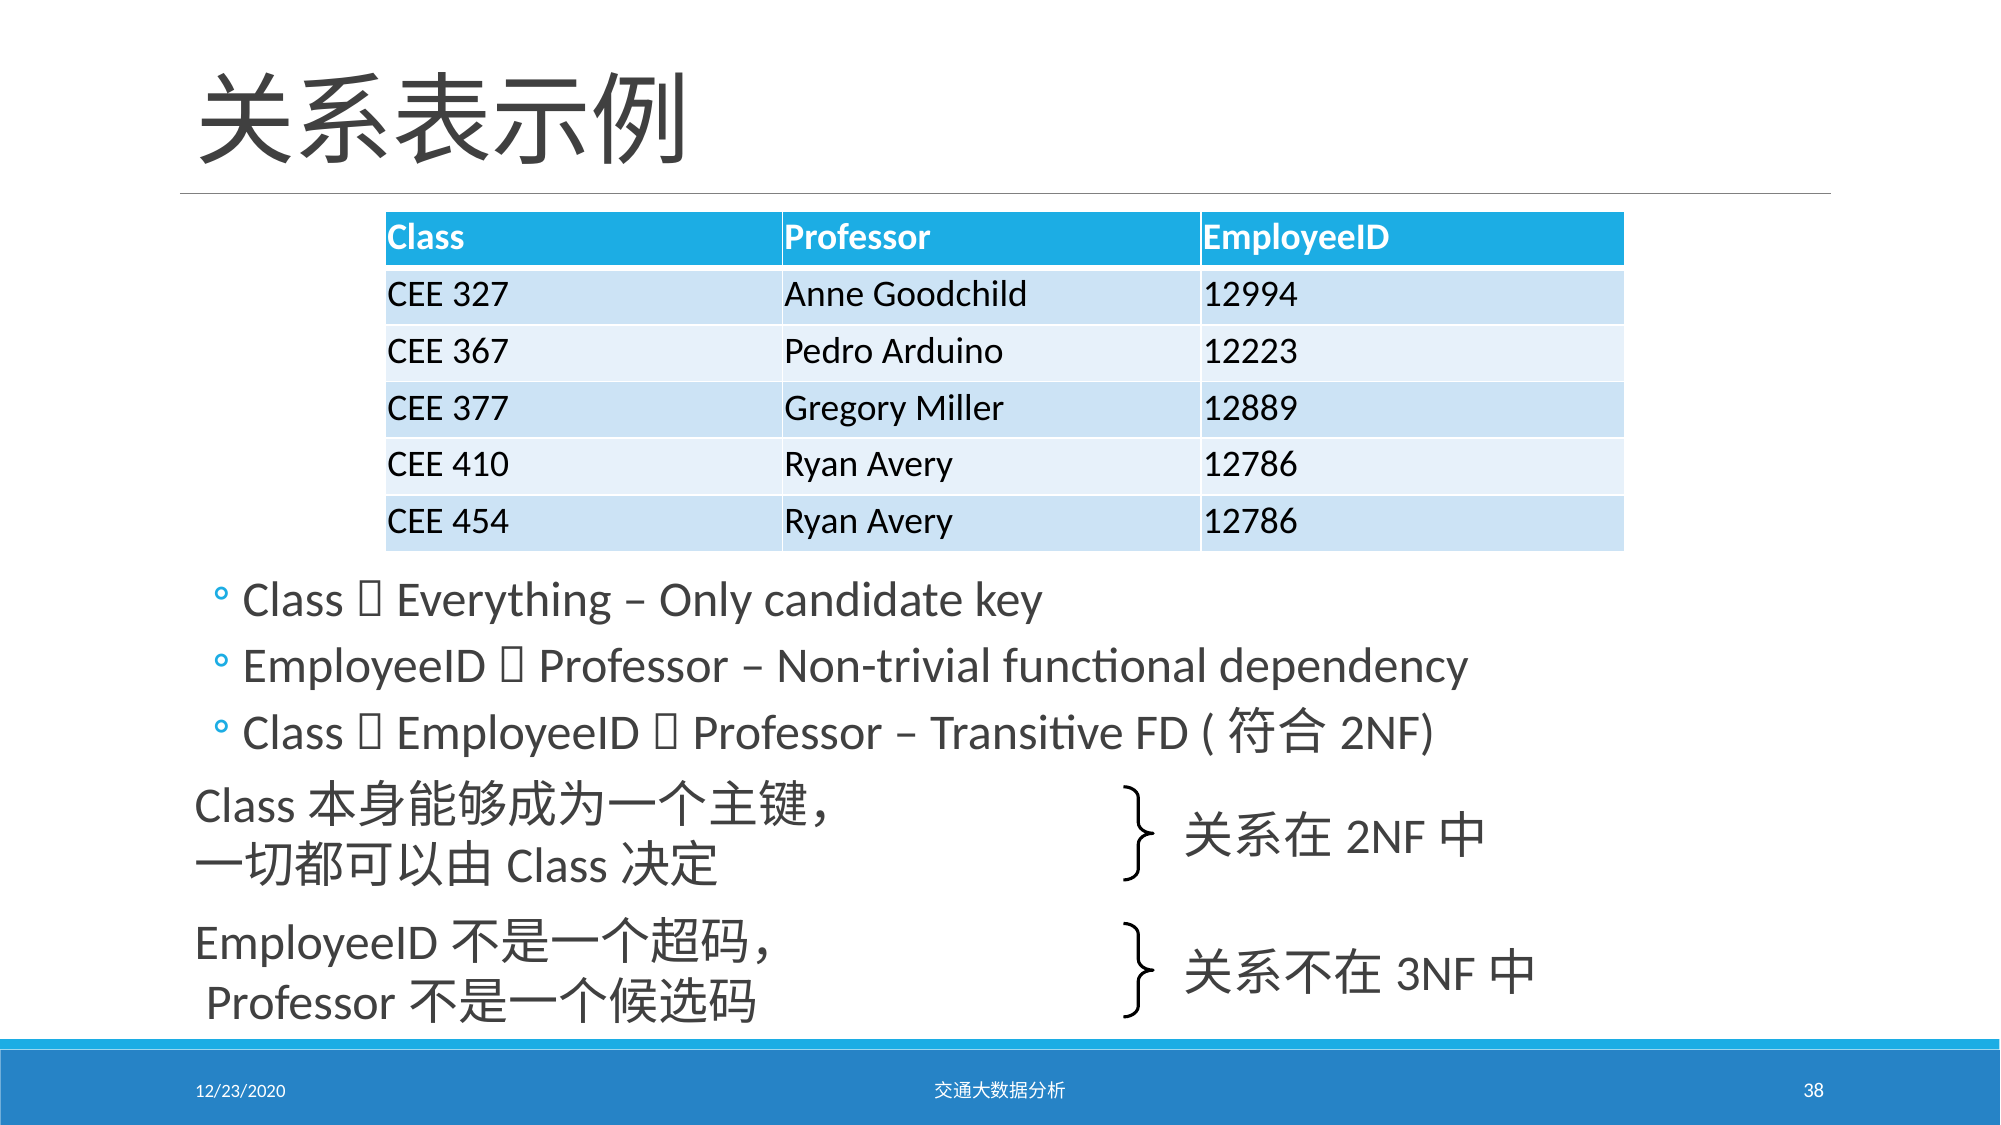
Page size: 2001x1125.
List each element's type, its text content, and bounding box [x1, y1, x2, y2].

title 关系表示例 [179, 20, 1830, 185]
table_cell 12786 [1202, 439, 1624, 494]
table_cell Pedro Arduino [783, 326, 1200, 381]
footer 交通大数据分析 [604, 1059, 1396, 1120]
text_box [1123, 785, 1155, 882]
text_box 关系在2NF中 [1168, 795, 1763, 871]
text_box 关系不在3NF中 [1168, 932, 1763, 1008]
table_cell Anne Goodchild [783, 271, 1200, 324]
table_cell CEE 377 [386, 382, 782, 437]
text_box [1123, 922, 1155, 1018]
text_box EmployeeID不是一个超码， Professor不是一个候选码 [179, 902, 1157, 1037]
table_cell 12223 [1202, 326, 1624, 381]
table_header EmployeeID [1202, 212, 1624, 265]
table_cell Gregory Miller [783, 382, 1200, 437]
slide_number 38 [1624, 1059, 1840, 1120]
table_cell Ryan Avery [783, 496, 1200, 551]
table_cell CEE 454 [386, 496, 782, 551]
table_cell CEE 410 [386, 439, 782, 494]
table_cell Ryan Avery [783, 439, 1200, 494]
table_cell CEE 367 [386, 326, 782, 381]
table_header Class [386, 212, 782, 265]
table_header Professor [783, 212, 1200, 265]
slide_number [179, 1059, 586, 1120]
text_box Class本身能够成为一个主键， 一切都可以由Class决定 [179, 785, 1157, 900]
table_cell 12786 [1202, 496, 1624, 551]
table_cell 12889 [1202, 382, 1624, 437]
table_cell 12994 [1202, 271, 1624, 324]
text_box Class  Everything – Only candidate key EmployeeID  Professor – Non-trivial functional dependency Class  EmployeeID  Professor – Transitive FD (符合2NF) [179, 565, 1830, 785]
table_cell CEE 327 [386, 271, 782, 324]
